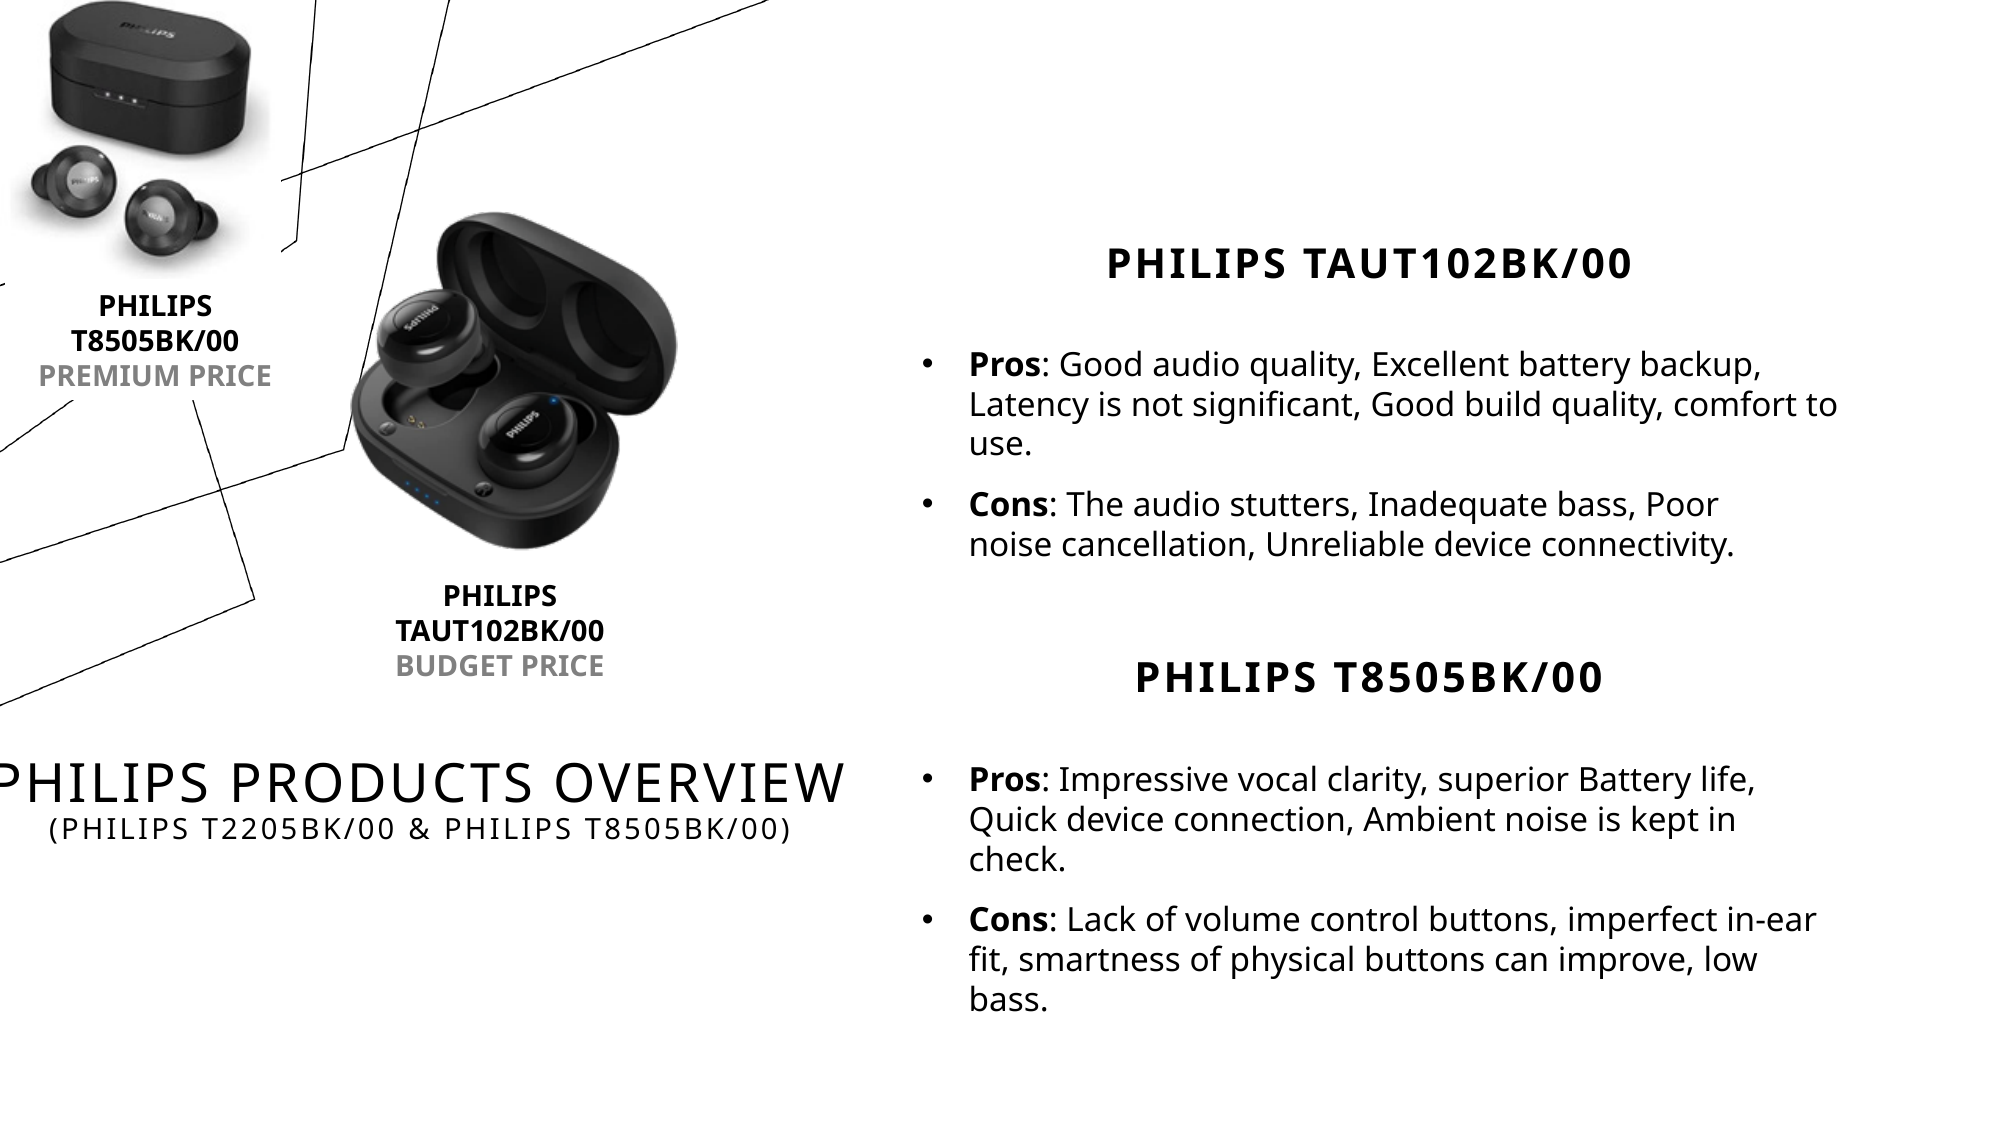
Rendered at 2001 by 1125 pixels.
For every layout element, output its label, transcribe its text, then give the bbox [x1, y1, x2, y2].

list PHILIPS TAUT102BK/00 [930, 235, 1822, 296]
list Pros: Good audio quality, Excellent battery backup, Latency is not significant, Good build quality, comfort to use. Cons: The audio stutters, Inadequate bass, Poor noise cancellation, Unreliable device connectivity. [906, 335, 1875, 563]
text_box PHILIPS T8505BK/00​ PREMIUM PRICE [5, 279, 306, 400]
title Philips PRODUCTs OVERVIEW (Philips T2205BK/00 & Philips T8505BK/00) [0, 676, 890, 1078]
list Pros: Impressive vocal clarity, superior Battery life, Quick device connection, Ambient noise is kept in check. Cons: Lack of volume control buttons, imperfect in-ear fit, smartness of physical buttons can improve, low bass. [906, 750, 1859, 1021]
list PHILIPS T8505BK/00 [930, 649, 1808, 709]
text_box PHILIPS TAUT102BK/00 BUDGET PRICE [349, 569, 651, 690]
picture [0, 0, 803, 676]
